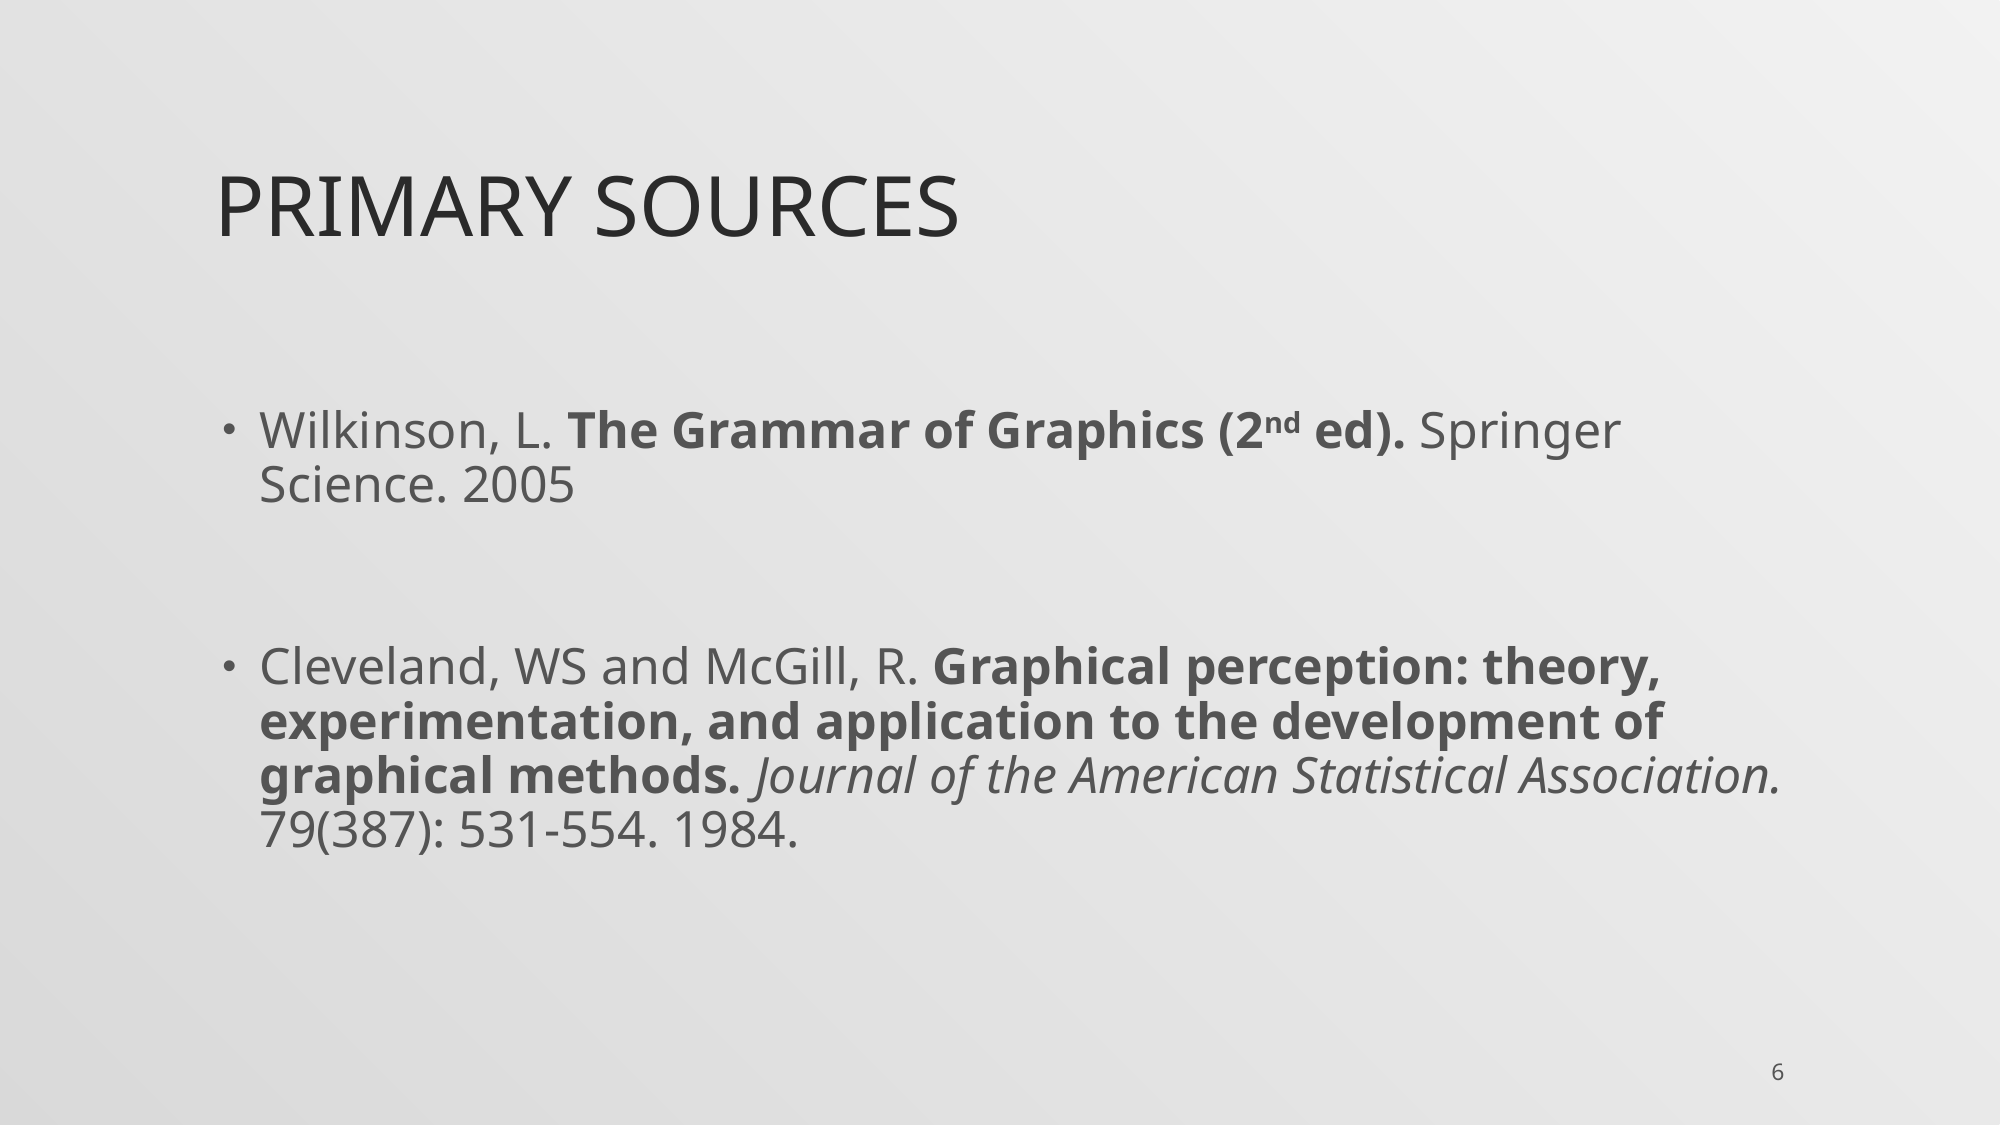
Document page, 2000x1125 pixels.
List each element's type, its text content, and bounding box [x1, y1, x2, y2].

list Wilkinson, L. The Grammar of Graphics (2nd ed). Springer Science. 2005 Cleveland, WS and McGill, R. Graphical perception: theory, experimentation, and application to the development of graphical methods. Journal of the American Statistical Association. 79(387): 531-554. 1984. [199, 299, 1800, 1013]
title Primary Sources [199, 45, 1800, 263]
slide_number 6 [1612, 1057, 1800, 1088]
